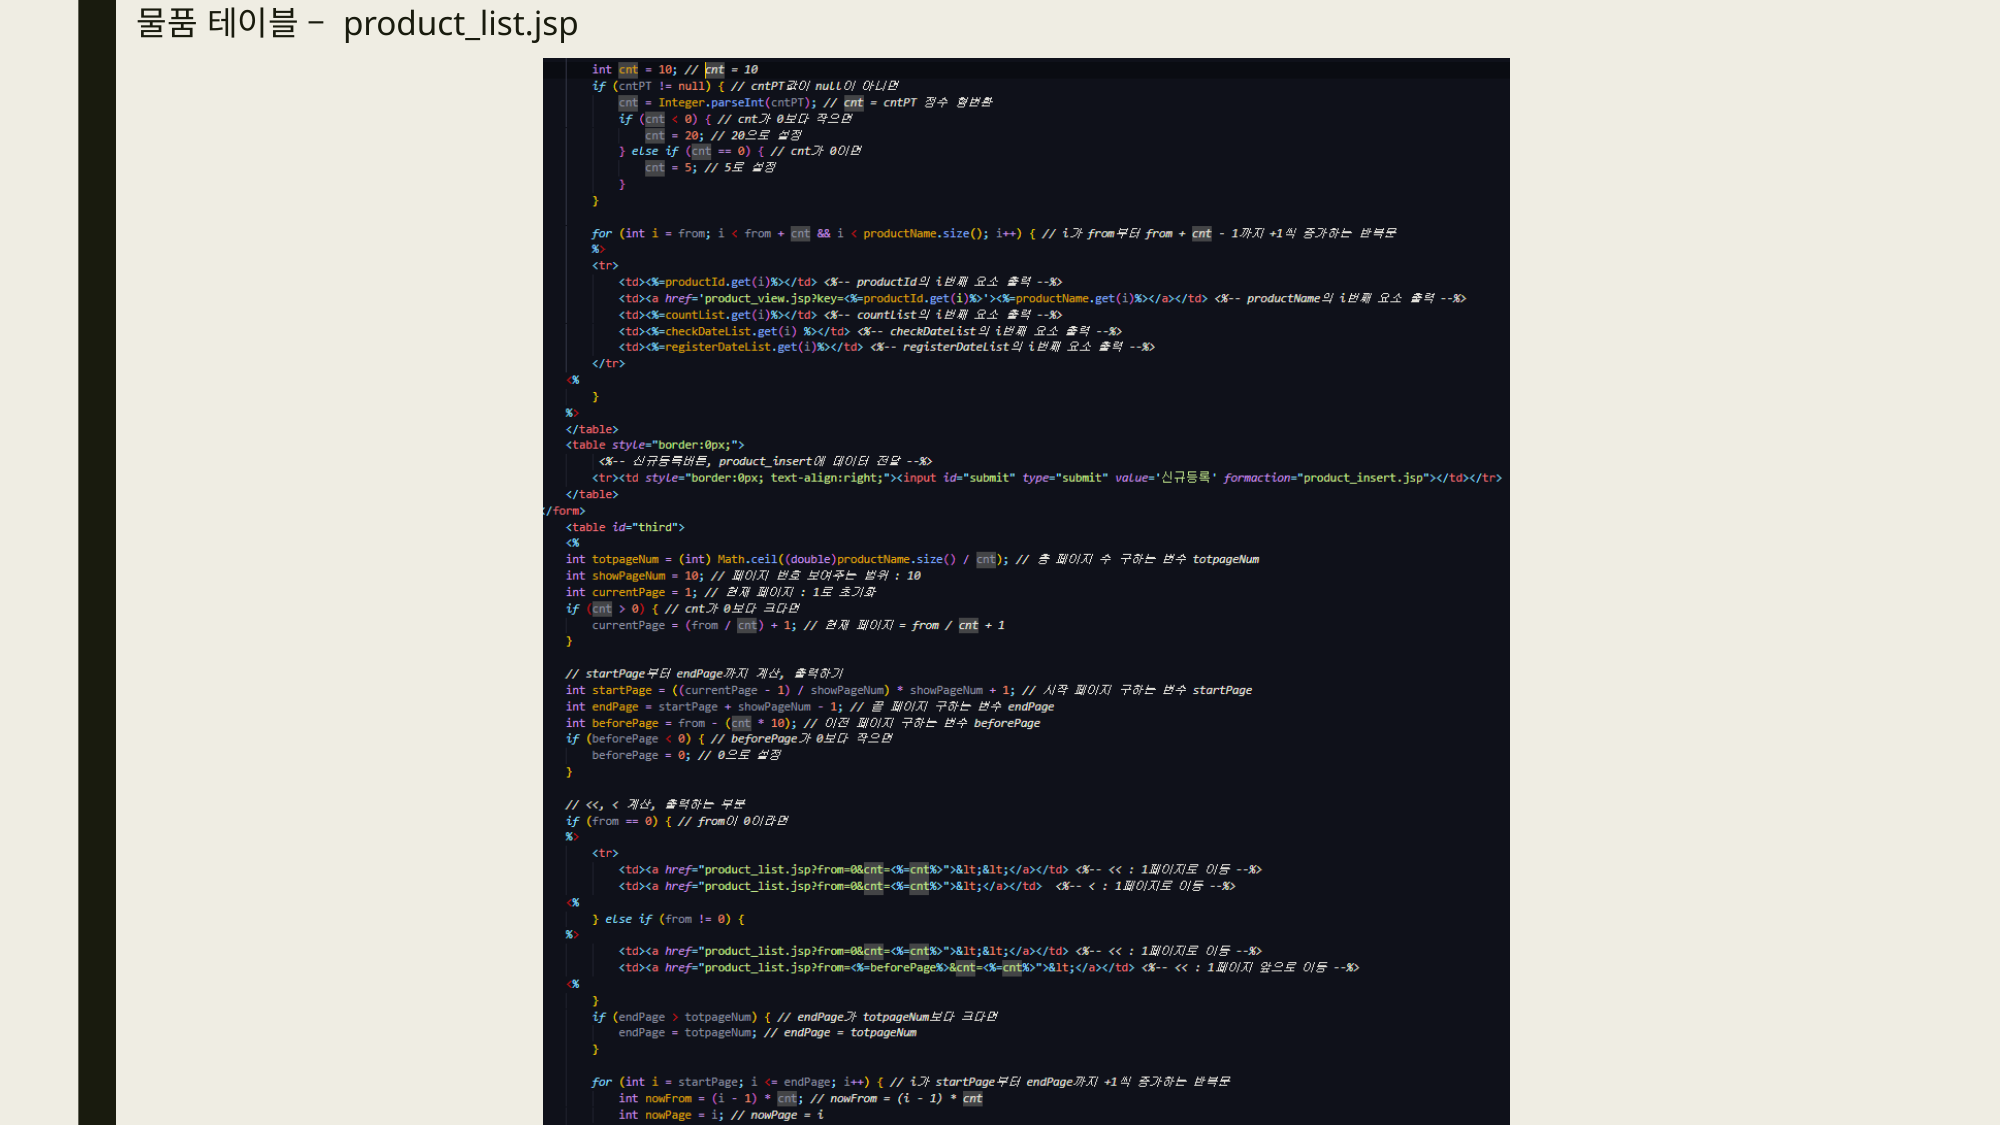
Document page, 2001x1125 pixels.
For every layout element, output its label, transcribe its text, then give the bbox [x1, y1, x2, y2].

picture [543, 58, 1510, 1125]
title 물품 테이블 – product_list.jsp [121, 0, 1697, 57]
